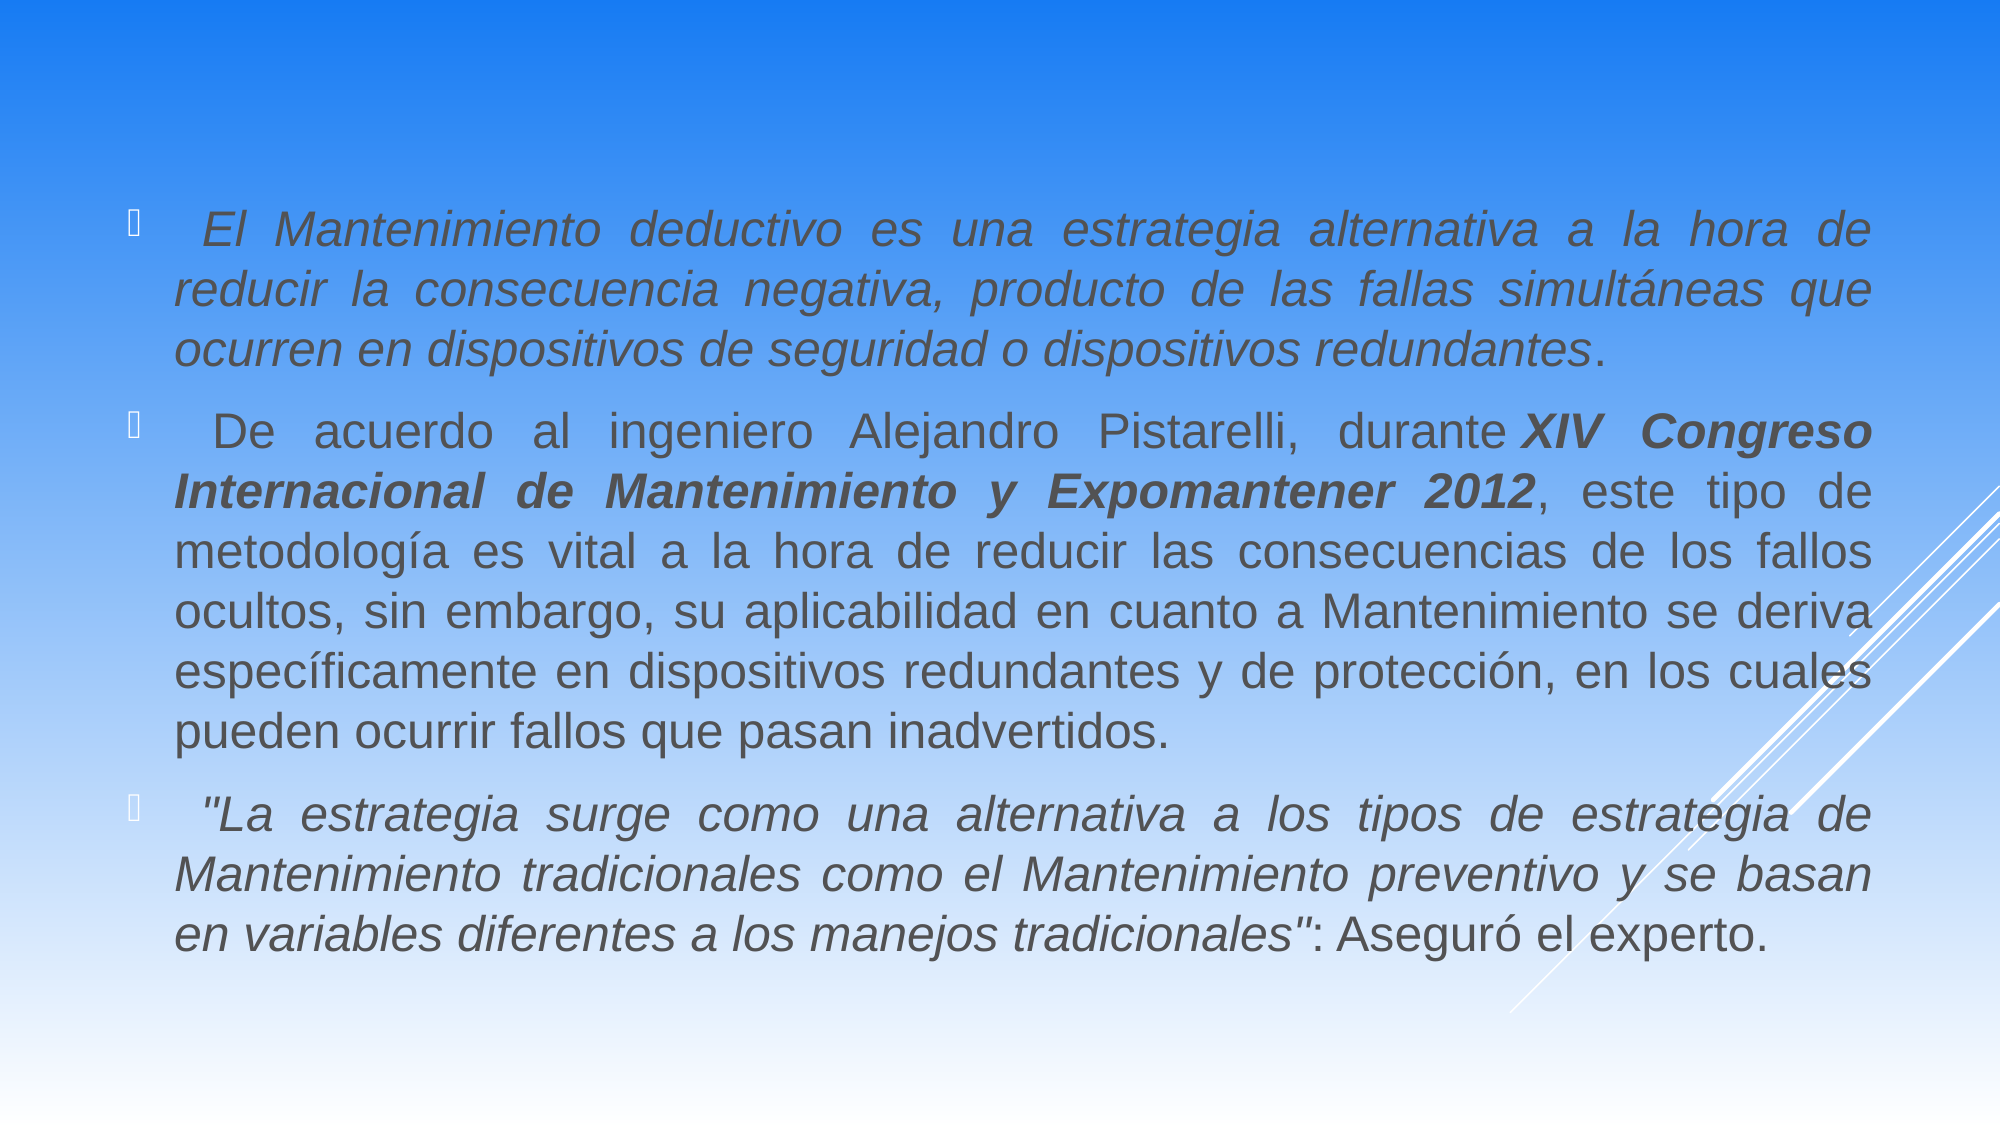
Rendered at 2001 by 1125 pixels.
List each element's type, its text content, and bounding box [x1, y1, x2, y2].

list El Mantenimiento deductivo es una estrategia alternativa a la hora de reducir la consecuencia negativa, producto de las fallas simultáneas que ocurren en dispositivos de seguridad o dispositivos redundantes. De acuerdo al ingeniero Alejandro Pistarelli, durante XIV Congreso Internacional de Mantenimiento y Expomantener 2012, este tipo de metodología es vital a la hora de reducir las consecuencias de los fallos ocultos, sin embargo, su aplicabilidad en cuanto a Mantenimiento se deriva específicamente en dispositivos redundantes y de protección, en los cuales pueden ocurrir fallos que pasan inadvertidos. "La estrategia surge como una alternativa a los tipos de estrategia de Mantenimiento tradicionales como el Mantenimiento preventivo y se basan en variables diferentes a los manejos tradicionales": Aseguró el experto. [112, 112, 1889, 1044]
